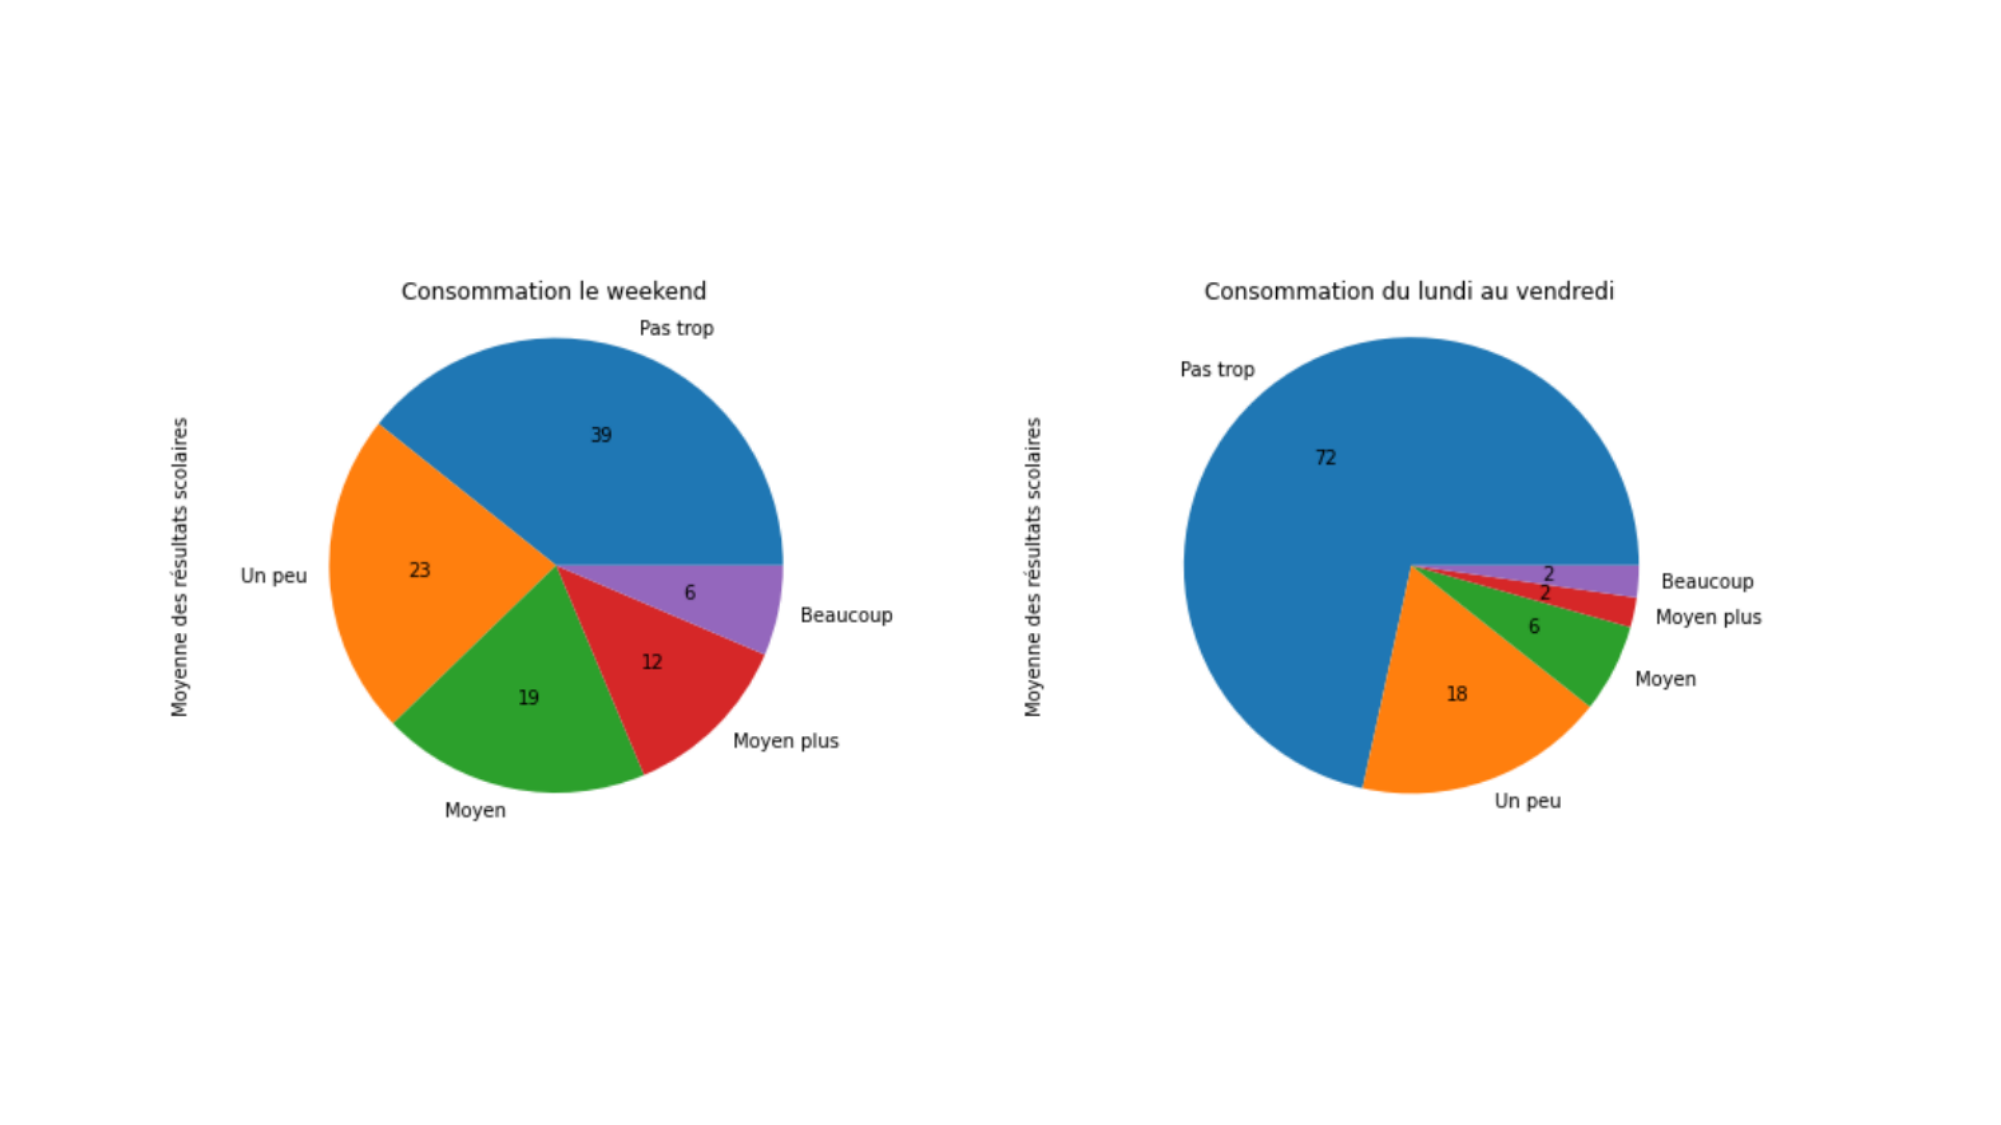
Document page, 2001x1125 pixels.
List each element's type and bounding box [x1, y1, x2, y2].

list [137, 269, 1863, 857]
